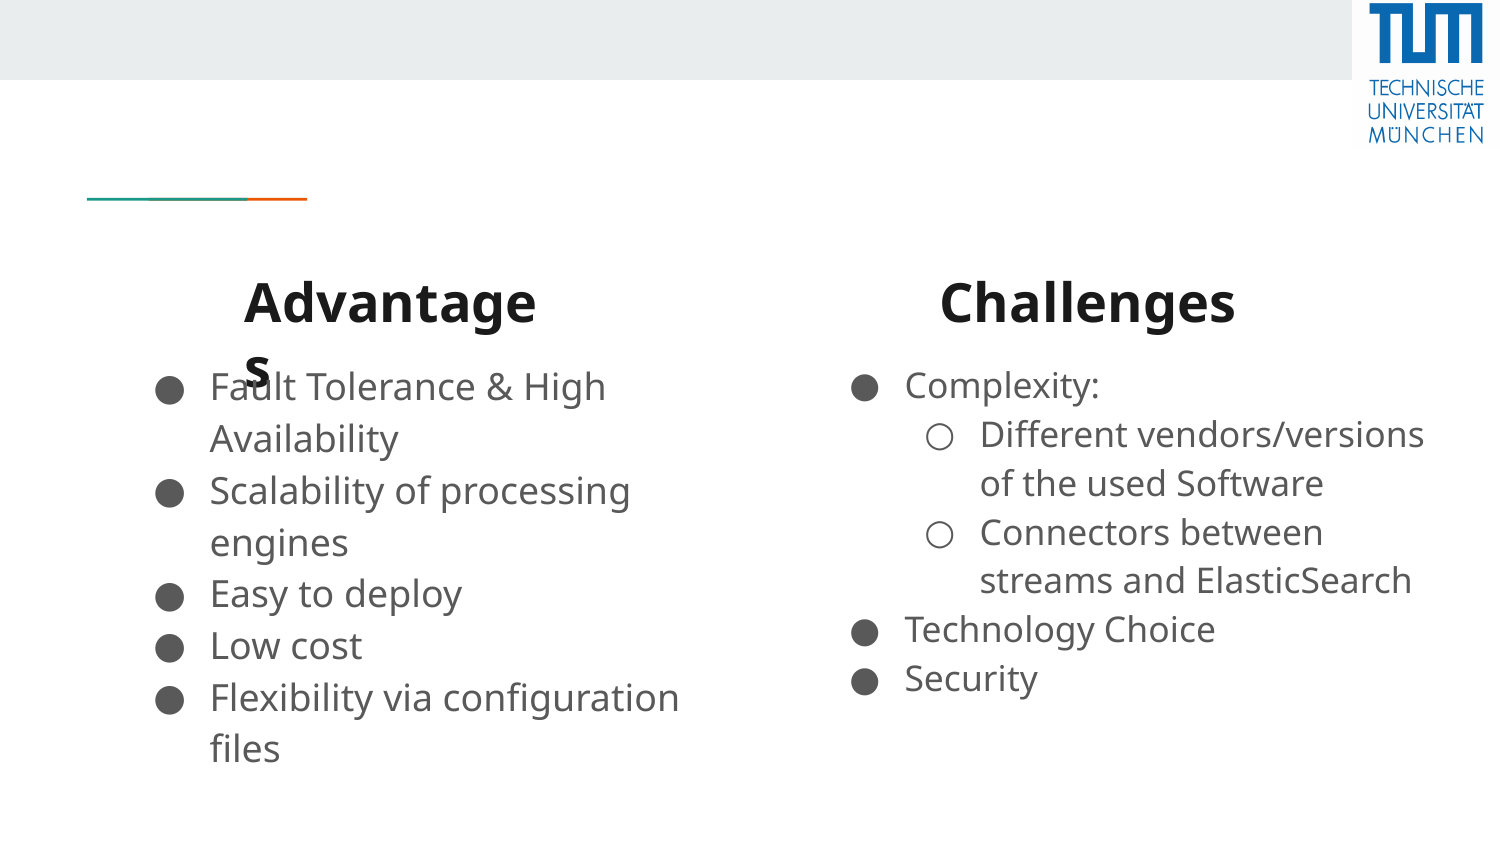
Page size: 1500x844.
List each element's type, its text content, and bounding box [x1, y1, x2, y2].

picture [1352, 0, 1500, 148]
title Challenges [924, 253, 1272, 341]
list Complexity: Different vendors/versions of the used Software Connectors between streams and ElasticSearch Technology Choice Security [814, 341, 1459, 637]
list Fault Tolerance & High Availability Scalability of processing engines Easy to deploy Low cost Flexibility via configuration files [119, 341, 725, 817]
title Advantages [229, 253, 577, 341]
